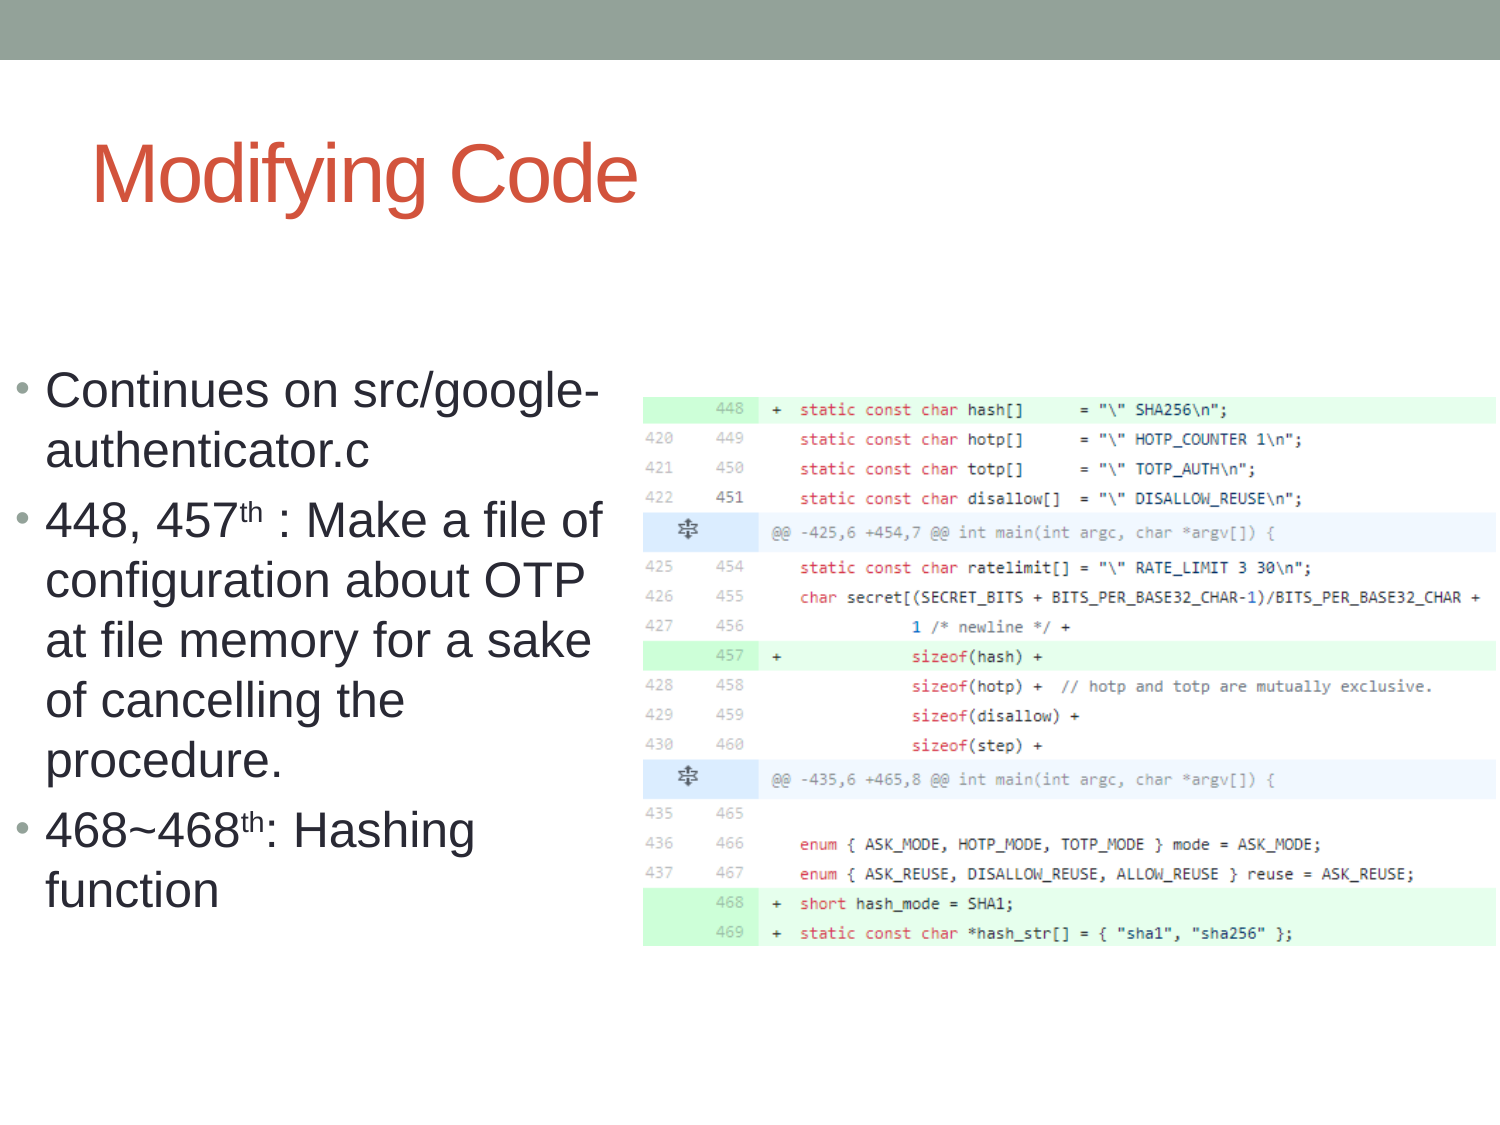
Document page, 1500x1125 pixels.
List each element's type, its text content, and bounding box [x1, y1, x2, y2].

list Continues on src/google-authenticator.c 448, 457th : Make a file of configuration about OTP at file memory for a sake of cancelling the procedure. 468~468th: Hashing function [0, 349, 621, 1063]
title Modifying Code [75, 87, 1425, 250]
picture [643, 396, 1496, 947]
